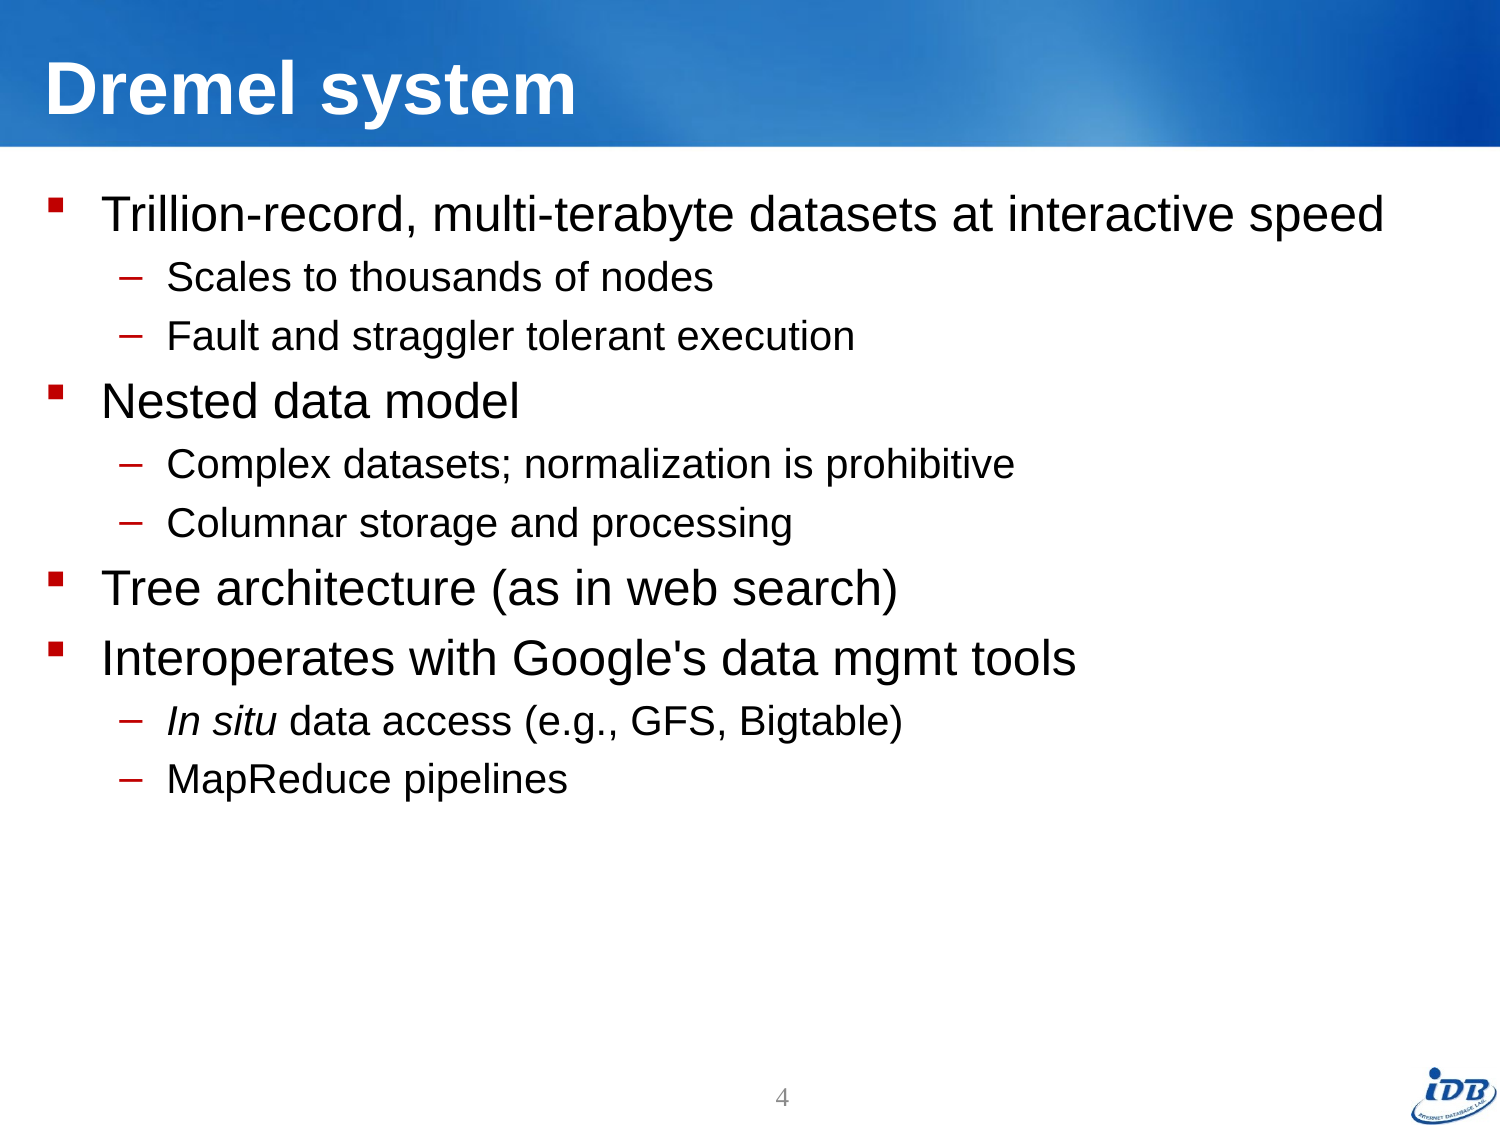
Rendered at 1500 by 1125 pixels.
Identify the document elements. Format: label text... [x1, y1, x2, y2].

list Trillion-record, multi-terabyte datasets at interactive speed Scales to thousands of nodes Fault and straggler tolerant execution Nested data model Complex datasets; normalization is prohibitive Columnar storage and processing Tree architecture (as in web search) Interoperates with Google's data mgmt tools In situ data access (e.g., GFS, Bigtable) MapReduce pipelines [29, 174, 1471, 1071]
title Dremel system [29, 19, 1471, 149]
picture [0, 0, 1500, 1125]
slide_number 4 [697, 1078, 803, 1114]
